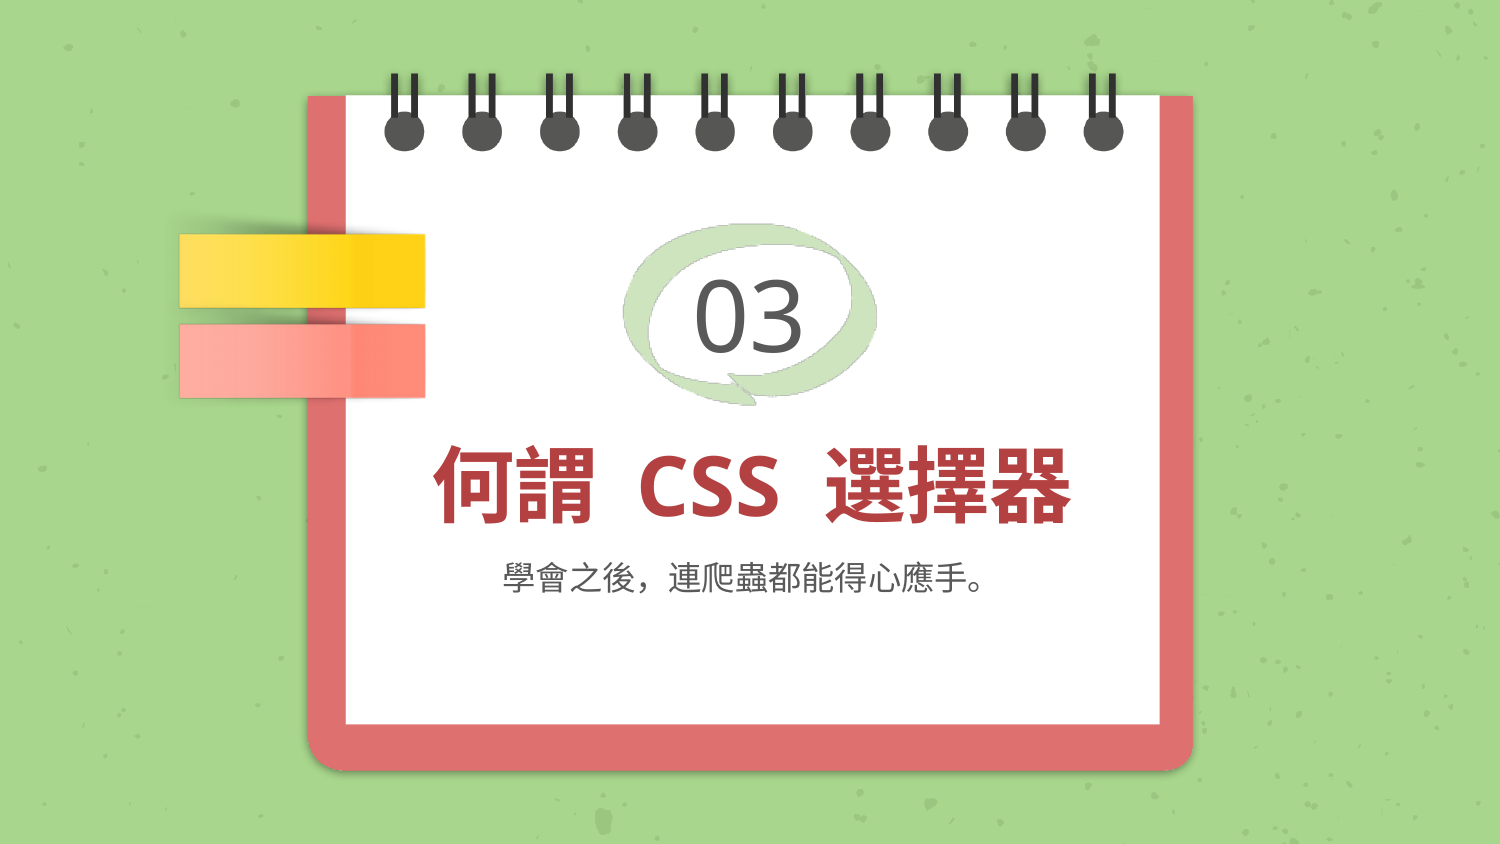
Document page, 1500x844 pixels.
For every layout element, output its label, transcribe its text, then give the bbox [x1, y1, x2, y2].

title 何謂 CSS 選擇器 [346, 418, 1159, 542]
picture [136, 73, 1193, 771]
subtitle 學會之後，連爬蟲都能得心應手。 [346, 542, 1159, 673]
